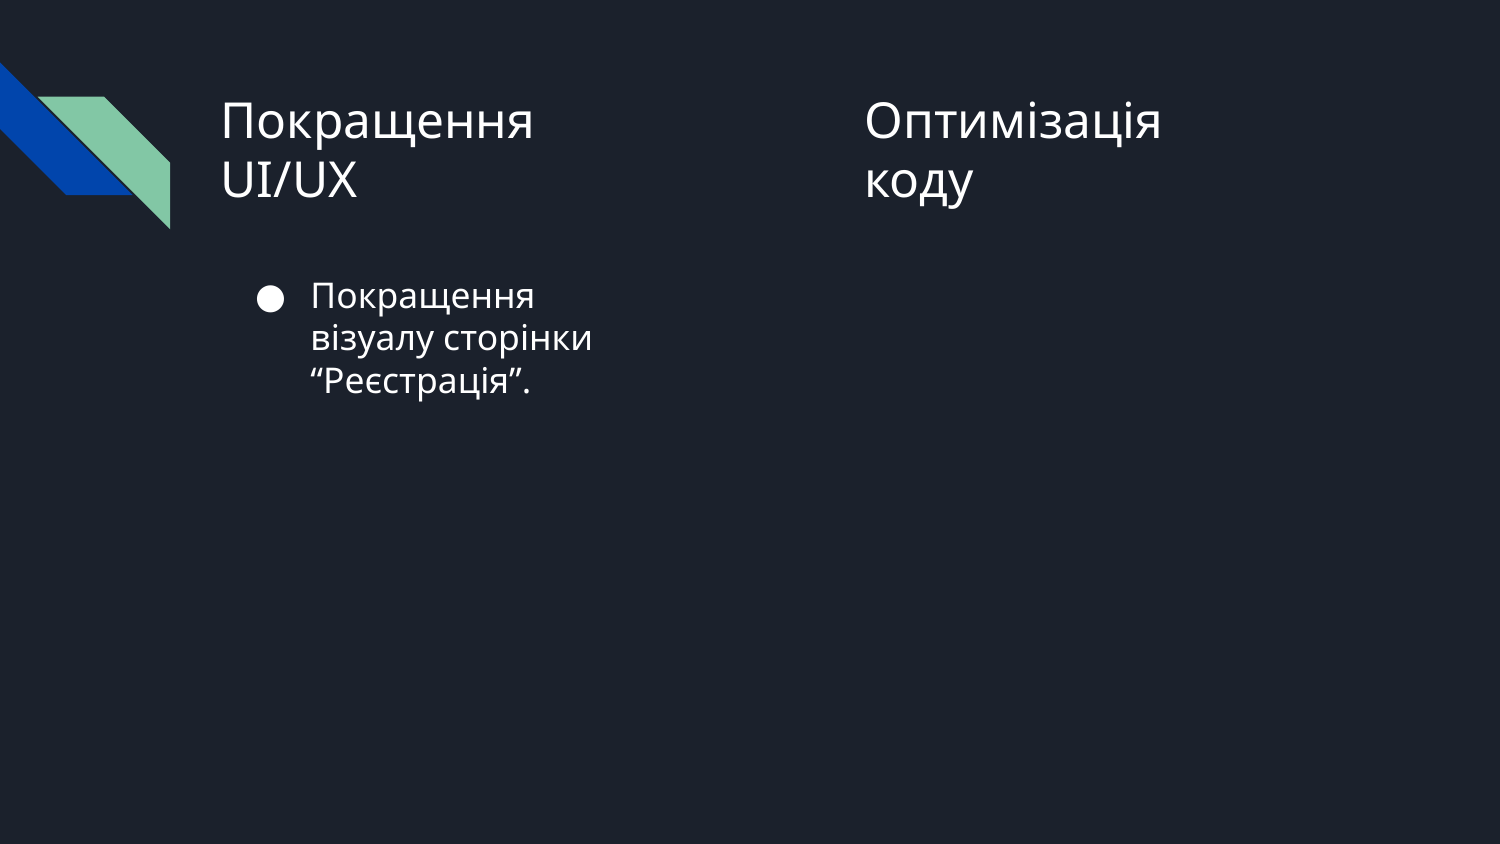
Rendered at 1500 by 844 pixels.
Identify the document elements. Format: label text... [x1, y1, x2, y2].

title Оптимізація коду [849, 73, 1235, 224]
text_box Покращення візуалу сторінки “Реєстрація”. [220, 257, 655, 581]
title Покращення UI/UX [205, 73, 592, 224]
